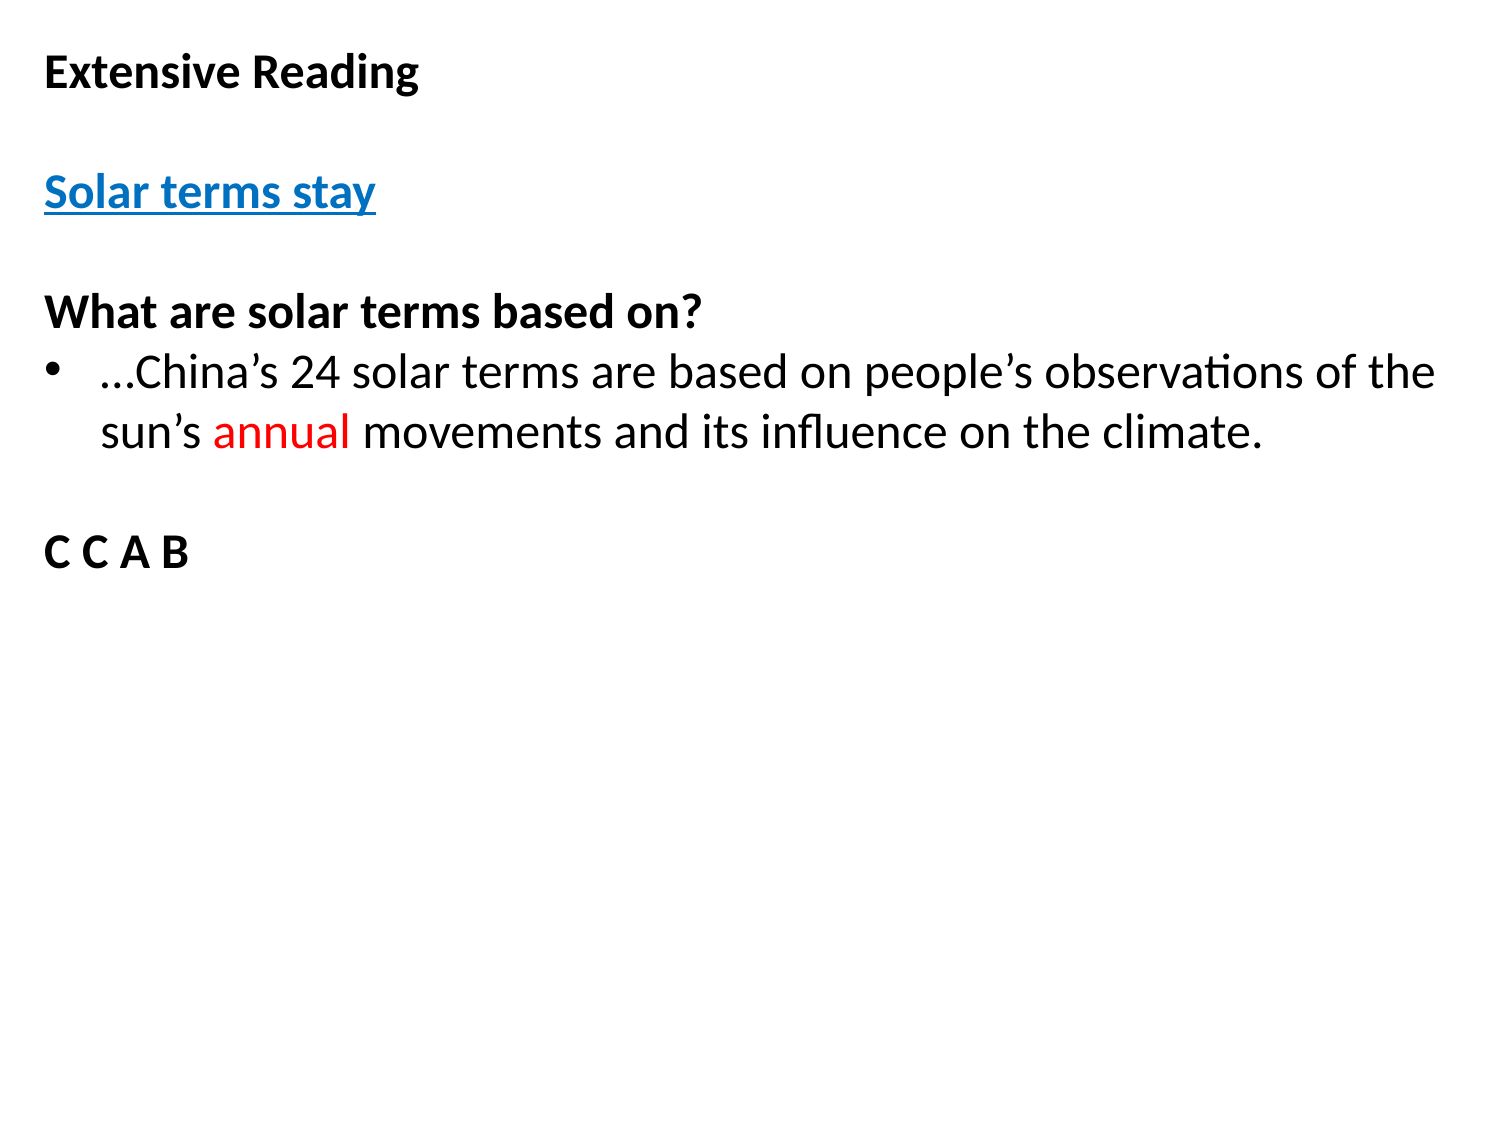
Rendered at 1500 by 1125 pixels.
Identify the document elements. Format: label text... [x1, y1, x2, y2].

text_box Extensive Reading Solar terms stay What are solar terms based on? …China’s 24 solar terms are based on people’s observations of the sun’s annual movements and its influence on the climate. C C A B [29, 30, 1500, 586]
